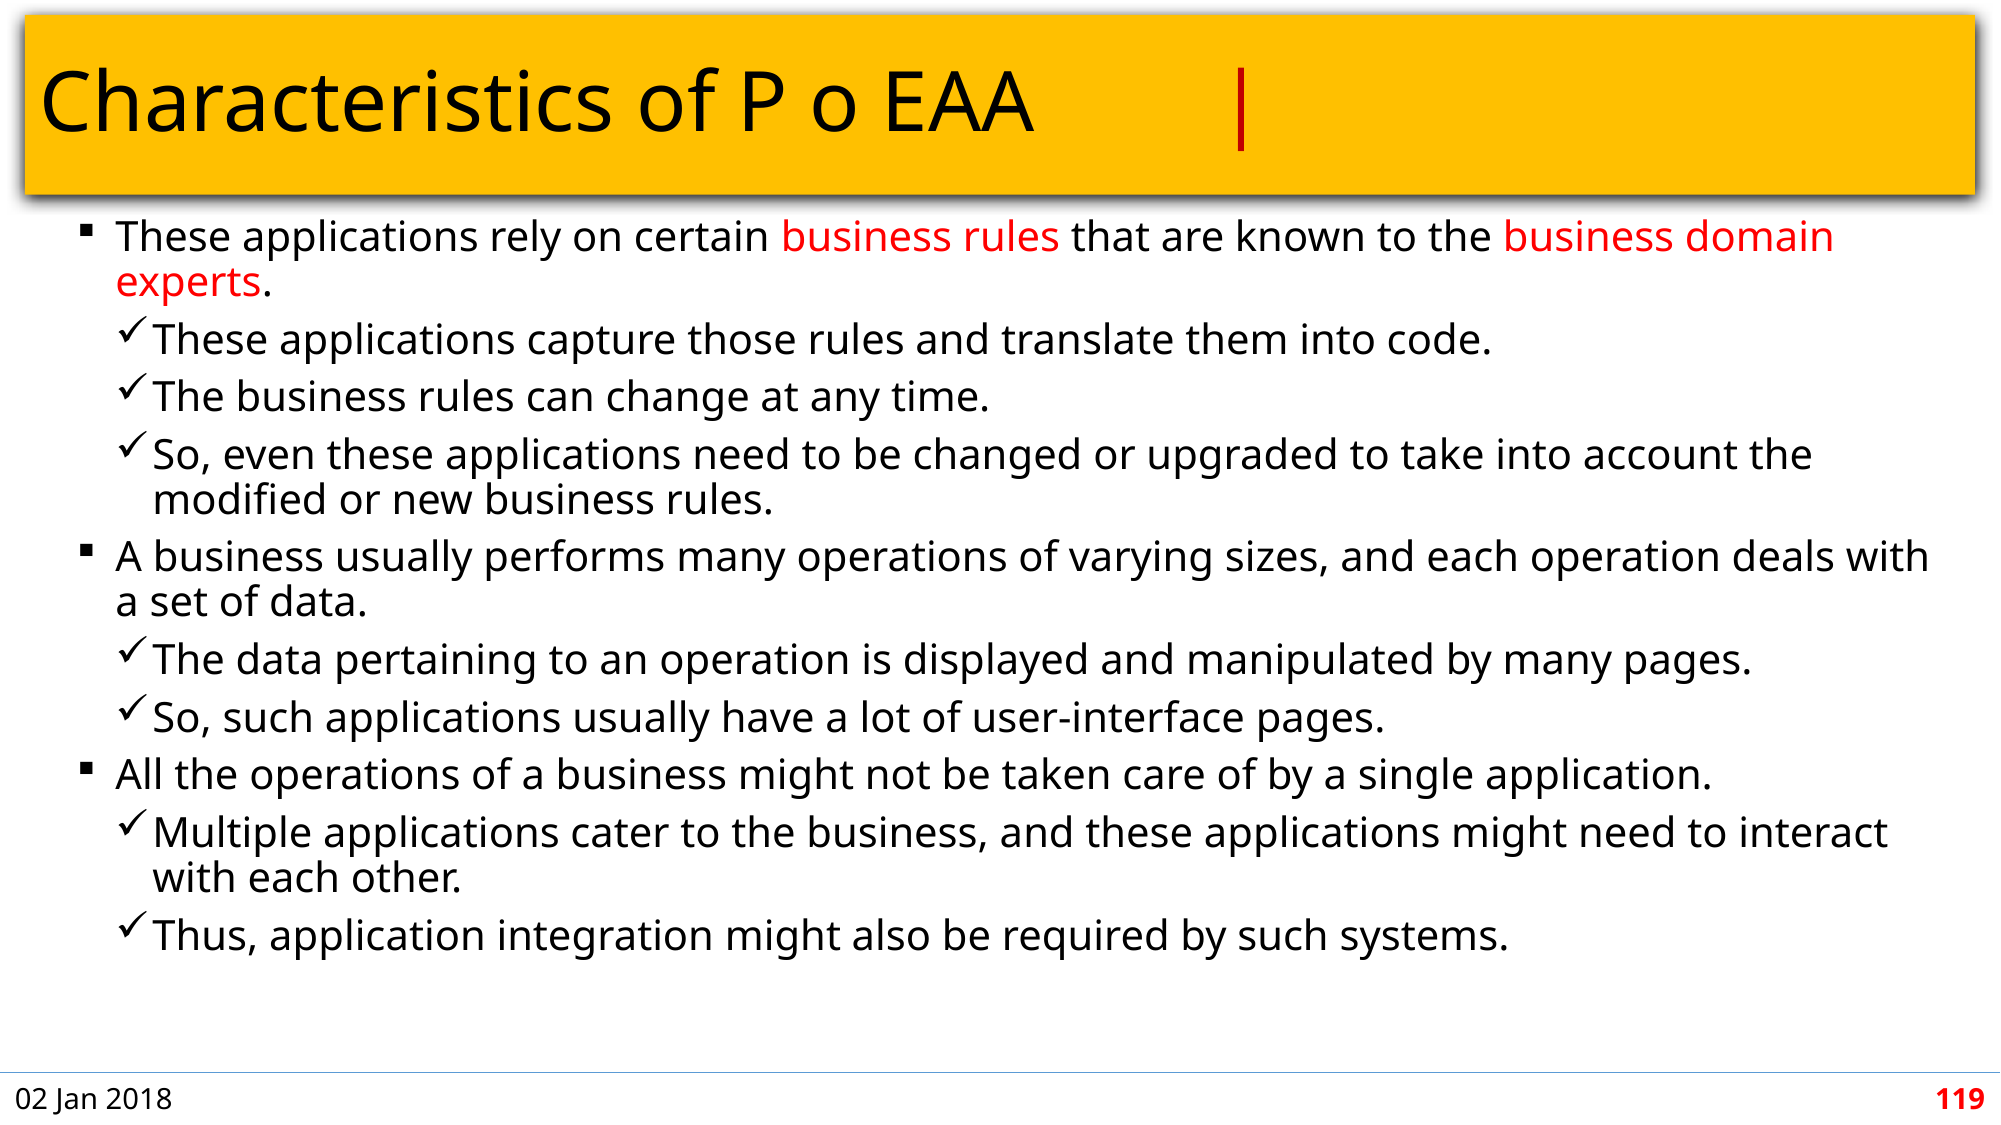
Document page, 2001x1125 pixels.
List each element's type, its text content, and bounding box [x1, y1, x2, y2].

slide_number 119 [1550, 1072, 2000, 1115]
list These applications rely on certain business rules that are known to the business domain experts. These applications capture those rules and translate them into code. The business rules can change at any time. So, even these applications need to be changed or upgraded to take into account the modified or new business rules. A business usually performs many operations of varying sizes, and each operation deals with a set of data. The data pertaining to an operation is displayed and manipulated by many pages. So, such applications usually have a lot of user-interface pages. All the operations of a business might not be taken care of by a single application. Multiple applications cater to the business, and these applications might need to interact with each other. Thus, application integration might also be required by such systems. [24, 208, 1975, 1063]
title Characteristics of P o EAA | [24, 14, 1975, 195]
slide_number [0, 1072, 450, 1115]
